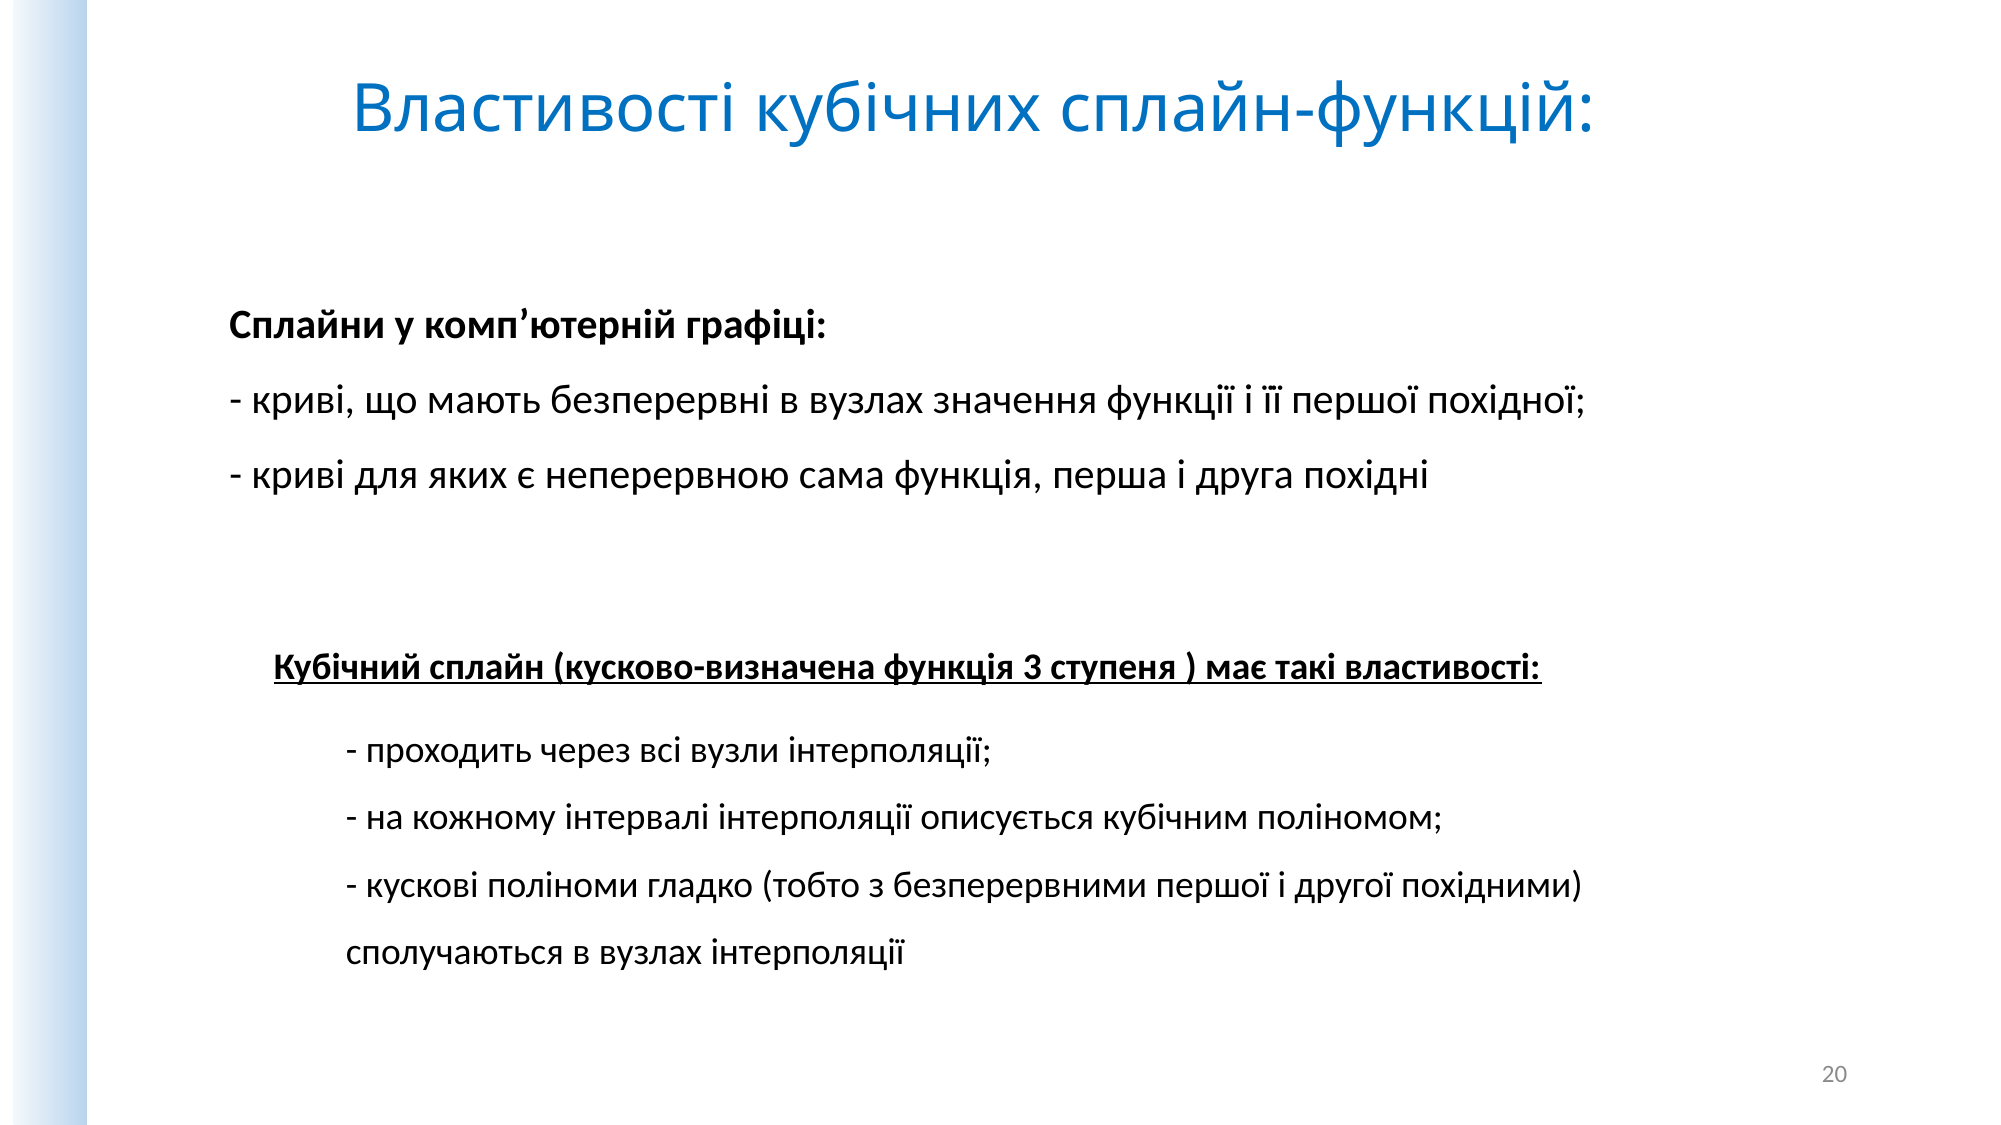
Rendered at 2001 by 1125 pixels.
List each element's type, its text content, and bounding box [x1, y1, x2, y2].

text_box Сплайни у комп’ютерній графіці: - криві, що мають безперервні в вузлах значення функції і її першої похідної; - криві для яких є неперервною сама функція, перша і друга похідні [214, 264, 1734, 505]
text_box - проходить через всі вузли інтерполяції; - на кожному інтервалі інтерполяції описується кубічним поліномом; - кускові поліноми гладко (тобто з безперервними першої і другої похідними) сполучаються в вузлах інтерполяції [331, 694, 1617, 980]
slide_number 20 [1412, 1042, 1863, 1103]
text_box [13, 0, 88, 1125]
text_box Властивості кубічних сплайн-функцій: [111, 43, 1837, 176]
text_box Кубічний сплайн (кусково-визначена функція 3 ступеня ) має такі властивості: [259, 634, 1557, 695]
